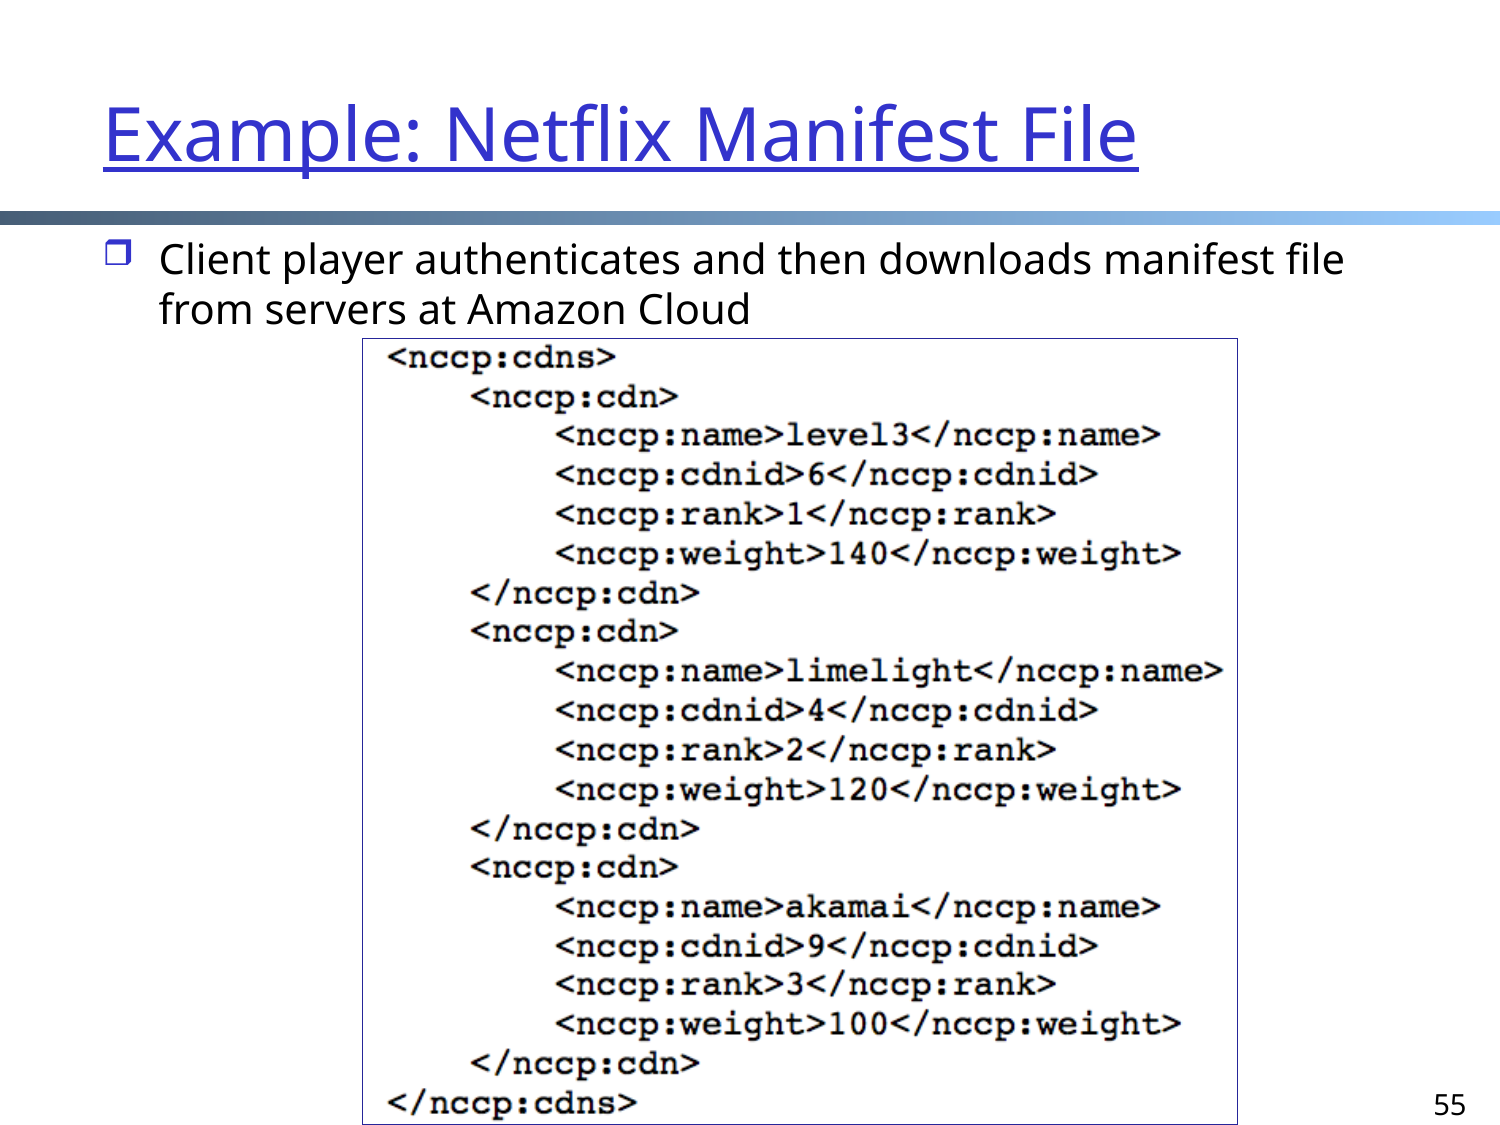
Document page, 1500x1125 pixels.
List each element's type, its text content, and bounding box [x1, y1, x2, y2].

title Example: Netflix Manifest File [87, 37, 1363, 224]
slide_number 55 [1406, 1078, 1482, 1125]
list Client player authenticates and then downloads manifest file from servers at Amazon Cloud [87, 224, 1425, 325]
picture [362, 338, 1238, 1125]
